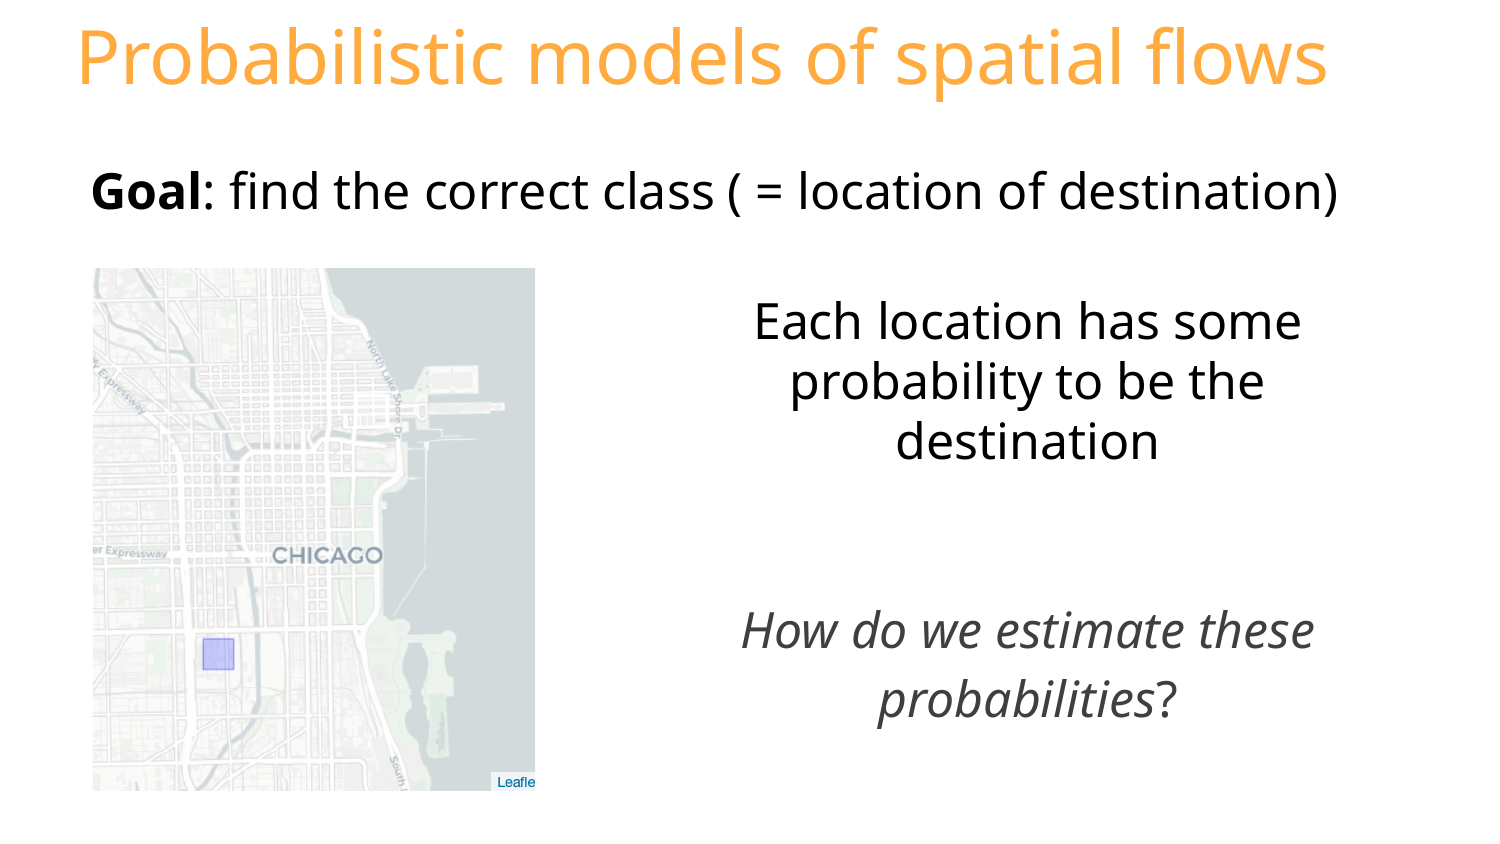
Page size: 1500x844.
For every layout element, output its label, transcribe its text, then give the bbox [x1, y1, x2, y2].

title Goal: find the correct class ( = location of destination) [75, 144, 1425, 245]
text_box Probabilistic models of spatial flows [74, 1, 1425, 108]
picture [92, 268, 536, 791]
title Each location has some probability to be the destination [706, 277, 1350, 481]
title How do we estimate these probabilities? [706, 557, 1350, 761]
